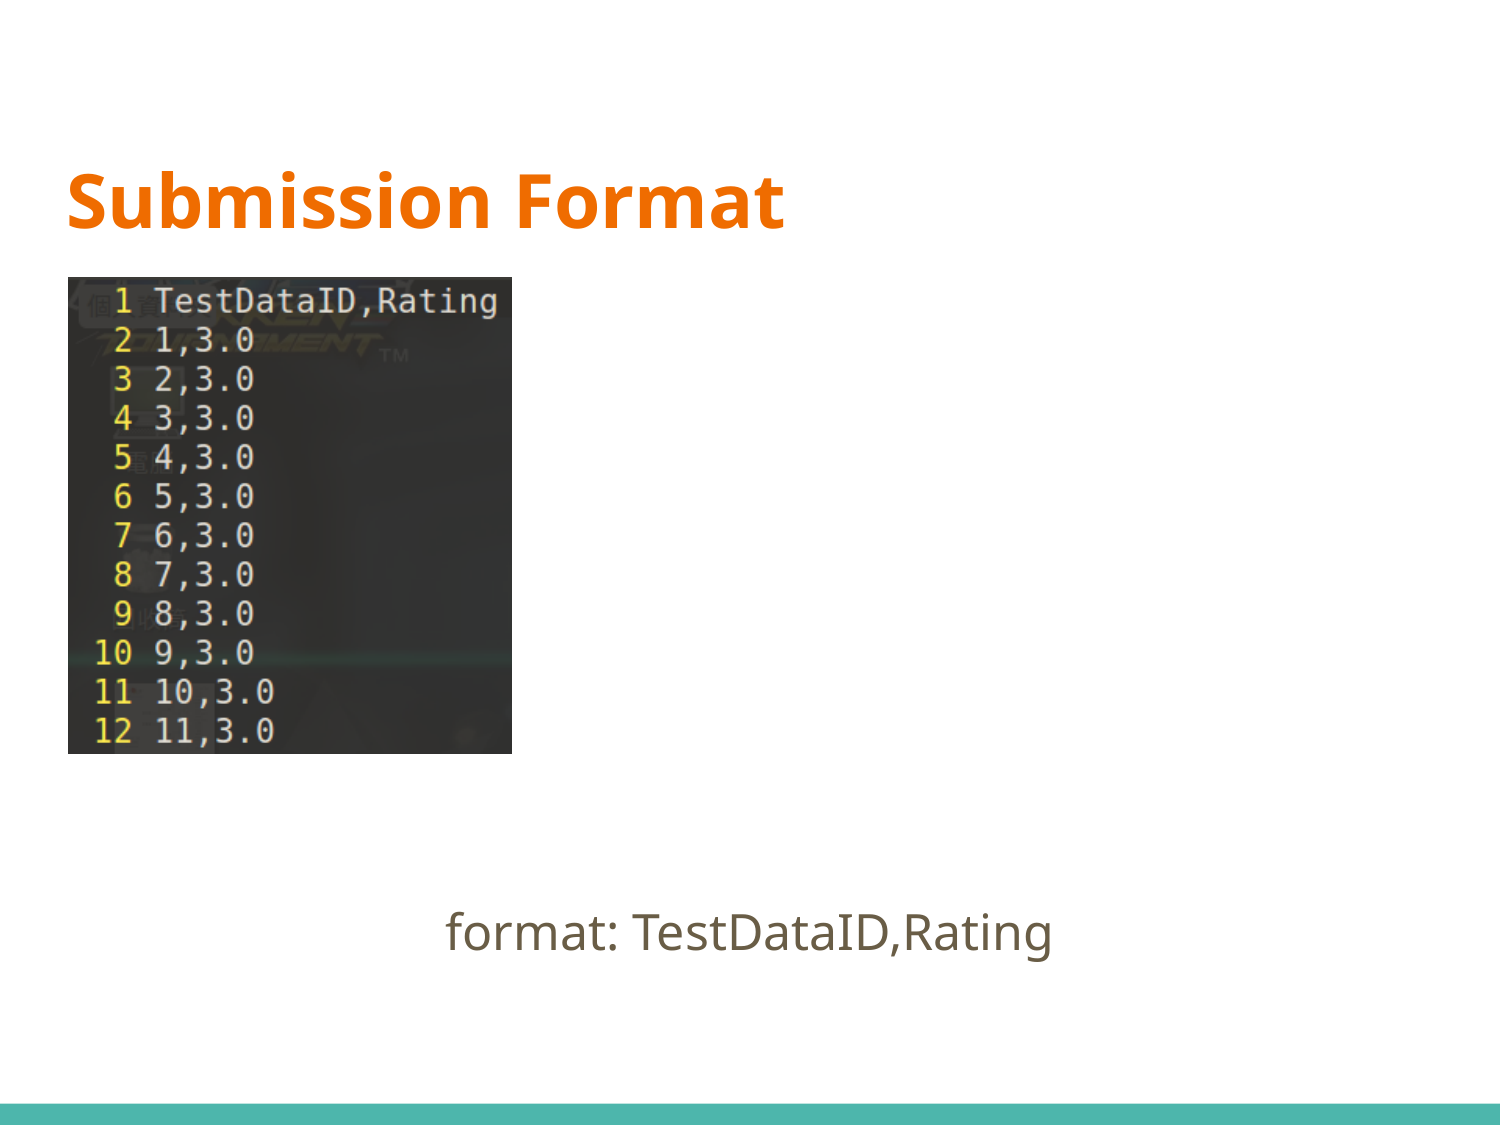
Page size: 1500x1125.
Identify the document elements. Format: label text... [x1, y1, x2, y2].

title Submission Format [51, 97, 1449, 252]
picture [67, 276, 512, 754]
text_box format: TestDataID,Rating [205, 885, 1295, 1081]
